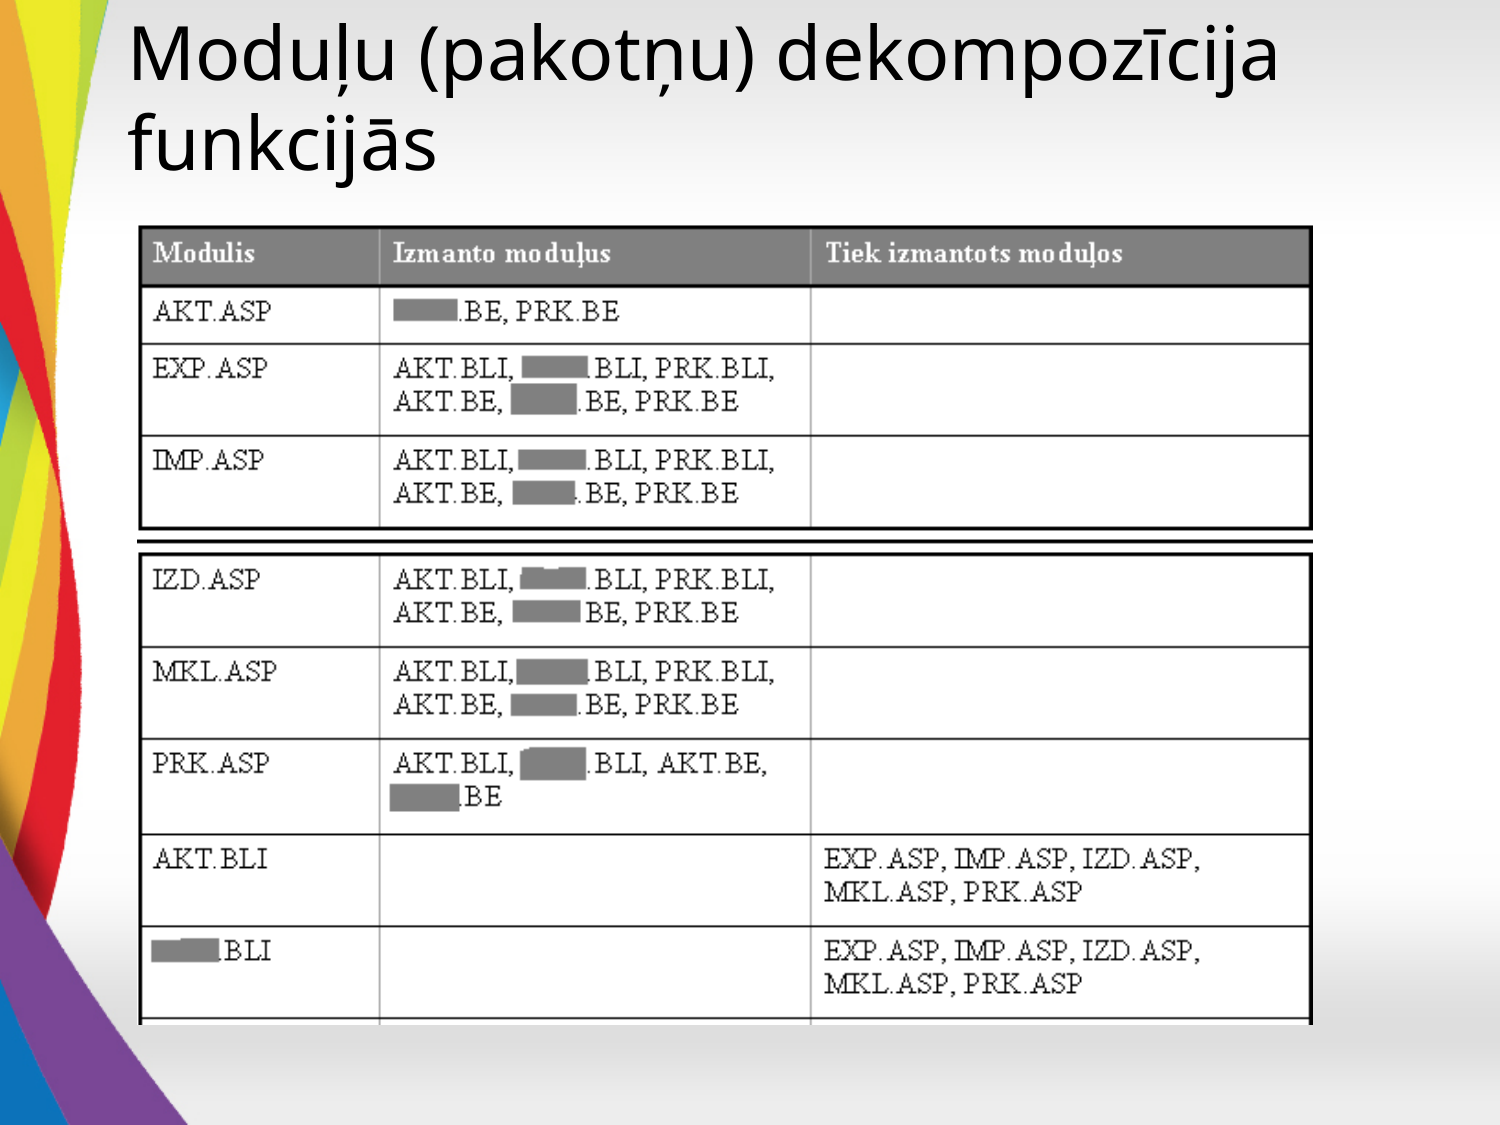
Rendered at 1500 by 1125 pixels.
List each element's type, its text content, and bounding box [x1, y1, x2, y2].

picture [0, 0, 1500, 1125]
title Moduļu (pakotņu) dekompozīcija funkcijās [112, 29, 1425, 163]
